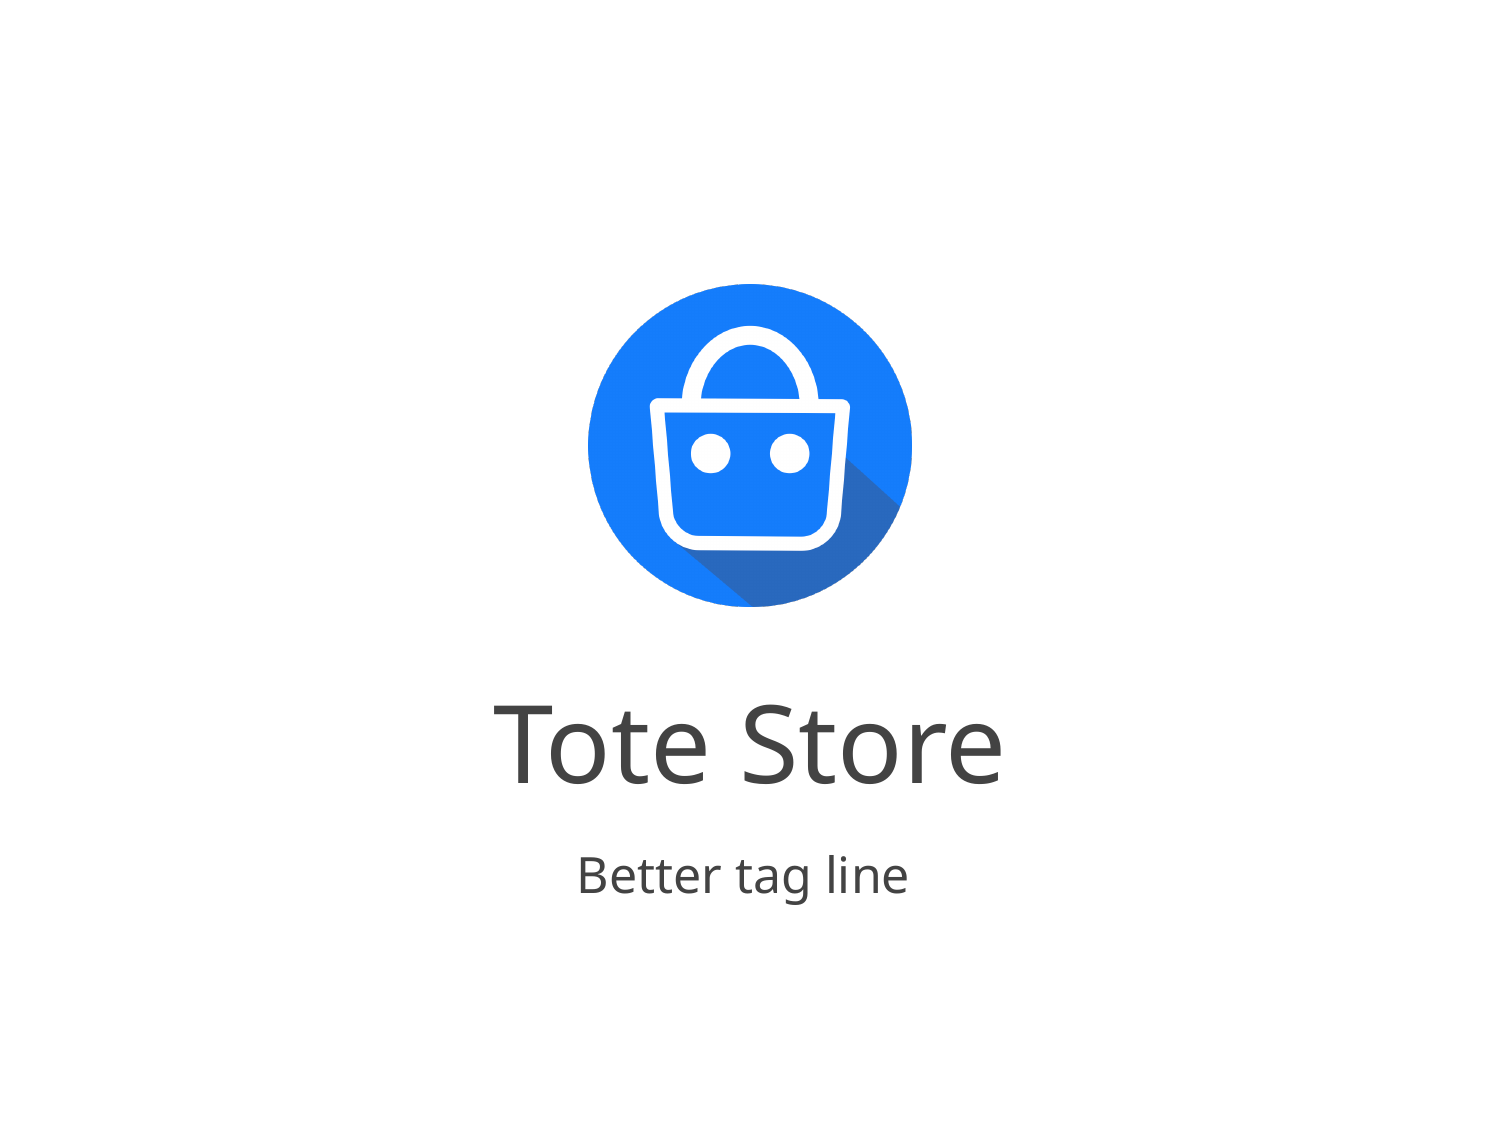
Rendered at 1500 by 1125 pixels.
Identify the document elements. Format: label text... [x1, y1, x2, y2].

picture [588, 283, 912, 607]
subtitle Better tag line [51, 828, 1449, 1003]
title Tote Store [51, 371, 1449, 821]
